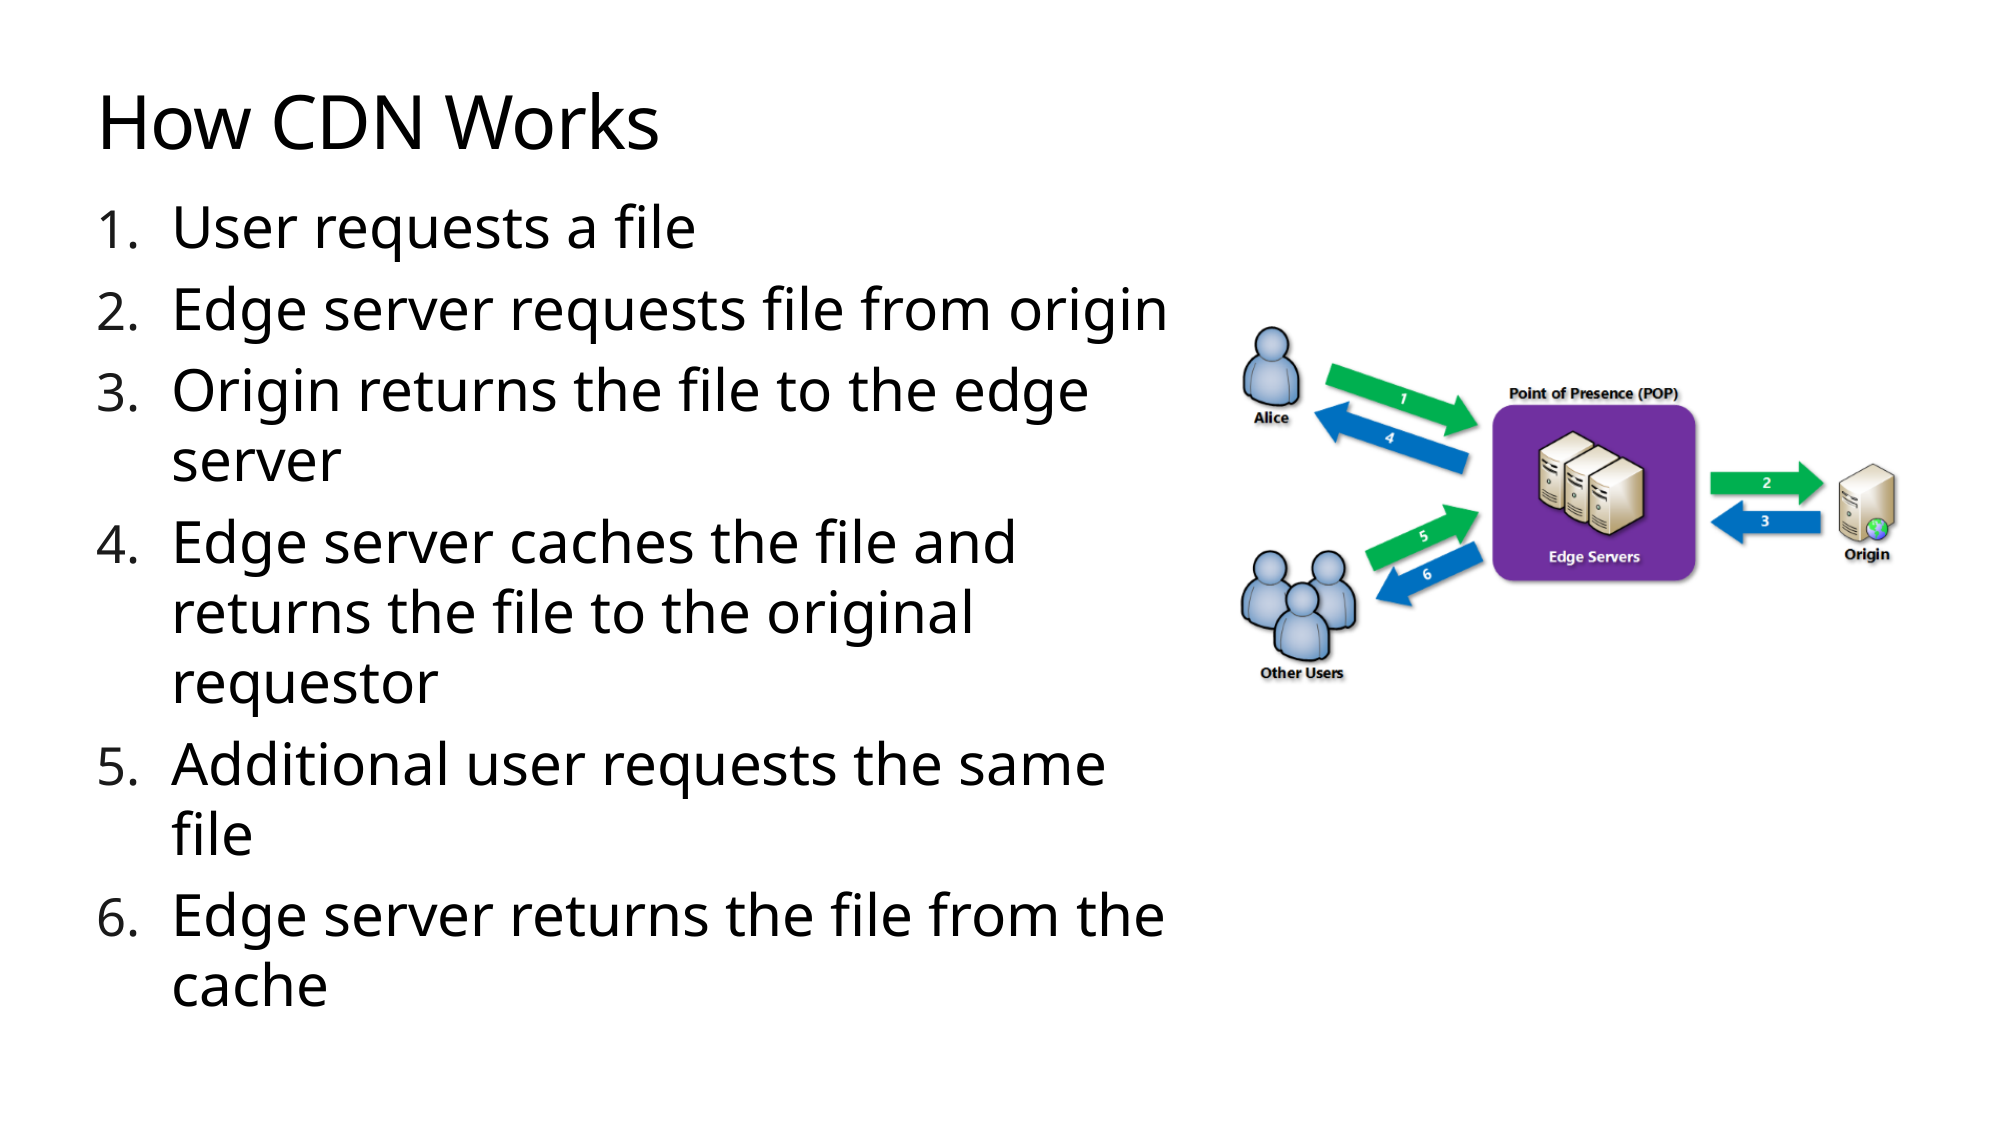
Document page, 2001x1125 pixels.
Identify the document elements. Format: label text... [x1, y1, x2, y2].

list User requests a file Edge server requests file from origin Origin returns the file to the edge server Edge server caches the file and returns the file to the original requestor Additional user requests the same file Edge server returns the file from the cache [96, 190, 1200, 850]
picture [1232, 324, 1904, 698]
title How CDN Works [96, 75, 1904, 166]
